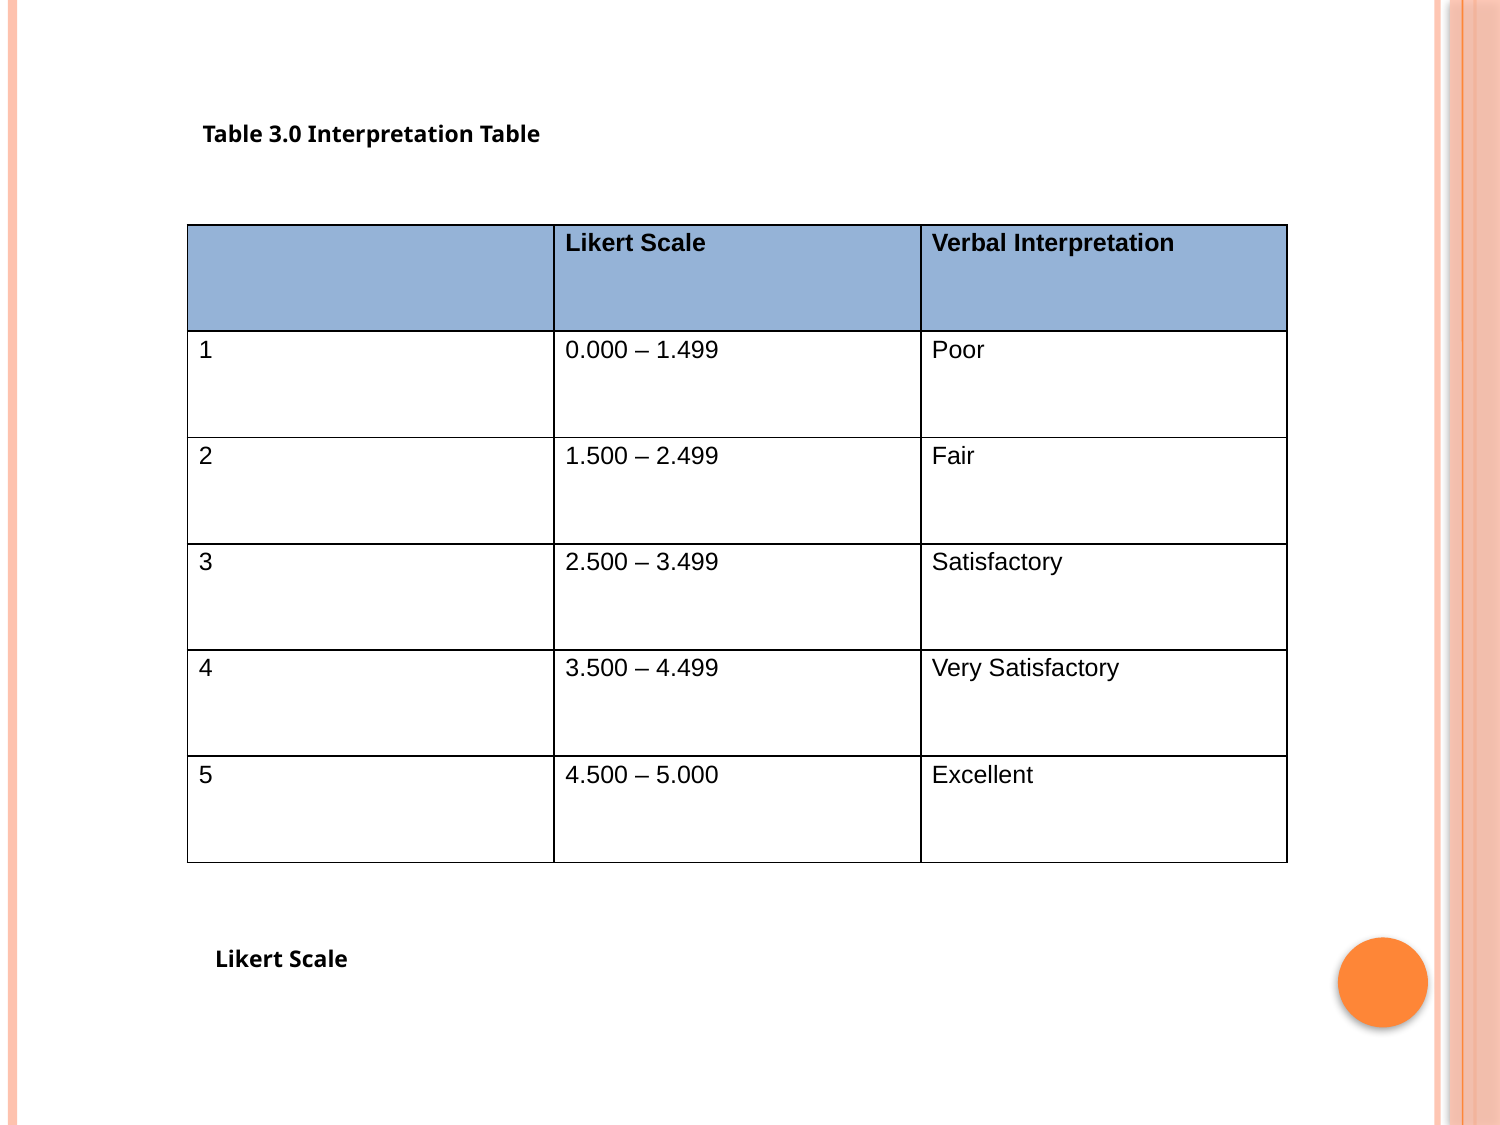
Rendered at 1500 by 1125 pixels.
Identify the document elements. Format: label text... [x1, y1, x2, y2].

table_cell 2 [188, 438, 553, 543]
text_box Table 3.0 Interpretation Table [187, 112, 950, 169]
table_cell 1.500 – 2.499 [555, 438, 920, 543]
table_cell Satisfactory [922, 545, 1286, 649]
table_header Likert Scale [555, 226, 920, 330]
table_cell 4 [188, 651, 553, 755]
table_cell 0.000 – 1.499 [555, 332, 920, 437]
table_cell Poor [922, 332, 1286, 437]
table_header [188, 226, 553, 330]
table_cell 2.500 – 3.499 [555, 545, 920, 649]
table_cell 1 [188, 332, 553, 437]
table_cell Very Satisfactory [922, 651, 1286, 755]
text_box Likert Scale [199, 937, 963, 994]
table_cell Fair [922, 438, 1286, 543]
table_cell 4.500 – 5.000 [555, 757, 920, 862]
table_cell 3 [188, 545, 553, 649]
table_cell 3.500 – 4.499 [555, 651, 920, 755]
table_header Verbal Interpretation [922, 226, 1286, 330]
table_cell Excellent [922, 757, 1286, 862]
table_cell 5 [188, 757, 553, 862]
